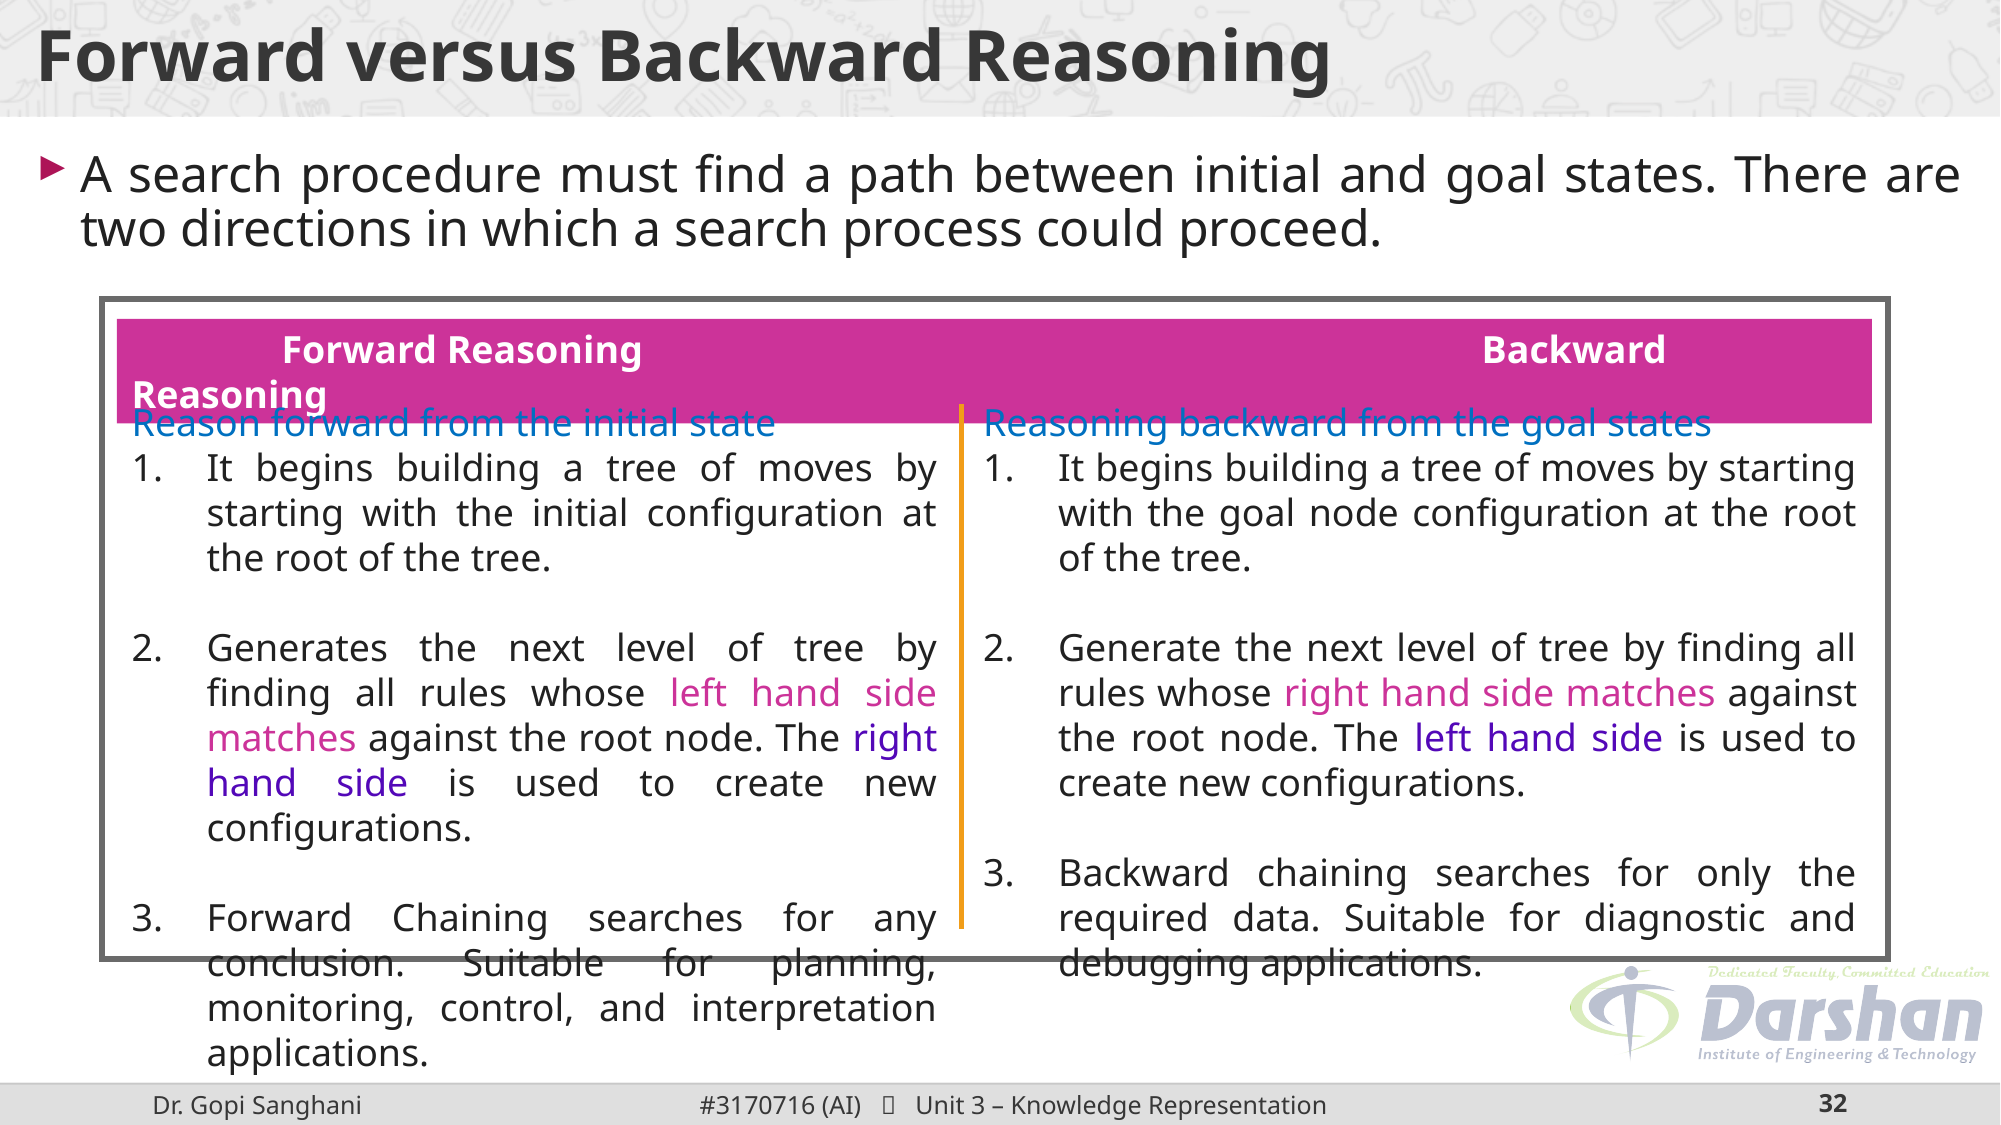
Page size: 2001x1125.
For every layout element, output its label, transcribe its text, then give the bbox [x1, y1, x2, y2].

text_box Reasoning backward from the goal states It begins building a tree of moves by starting with the goal node configuration at the root of the tree. Generate the next level of tree by finding all rules whose right hand side matches against the root node. The left hand side is used to create new configurations. Backward chaining searches for only the required data. Suitable for diagnostic and debugging applications. [968, 391, 1872, 992]
text_box Reason forward from the initial state It begins building a tree of moves by starting with the initial configuration at the root of the tree. Generates the next level of tree by finding all rules whose left hand side matches against the root node. The right hand side is used to create new configurations. Forward Chaining searches for any conclusion. Suitable for planning, monitoring, control, and interpretation applications. [116, 391, 953, 1082]
text_box [101, 298, 1889, 960]
title Forward versus Backward Reasoning [0, 0, 2000, 117]
list A search procedure must find a path between initial and goal states. There are two directions in which a search process could proceed. [21, 141, 1979, 1059]
text_box Forward Reasoning Backward Reasoning [116, 318, 1872, 424]
